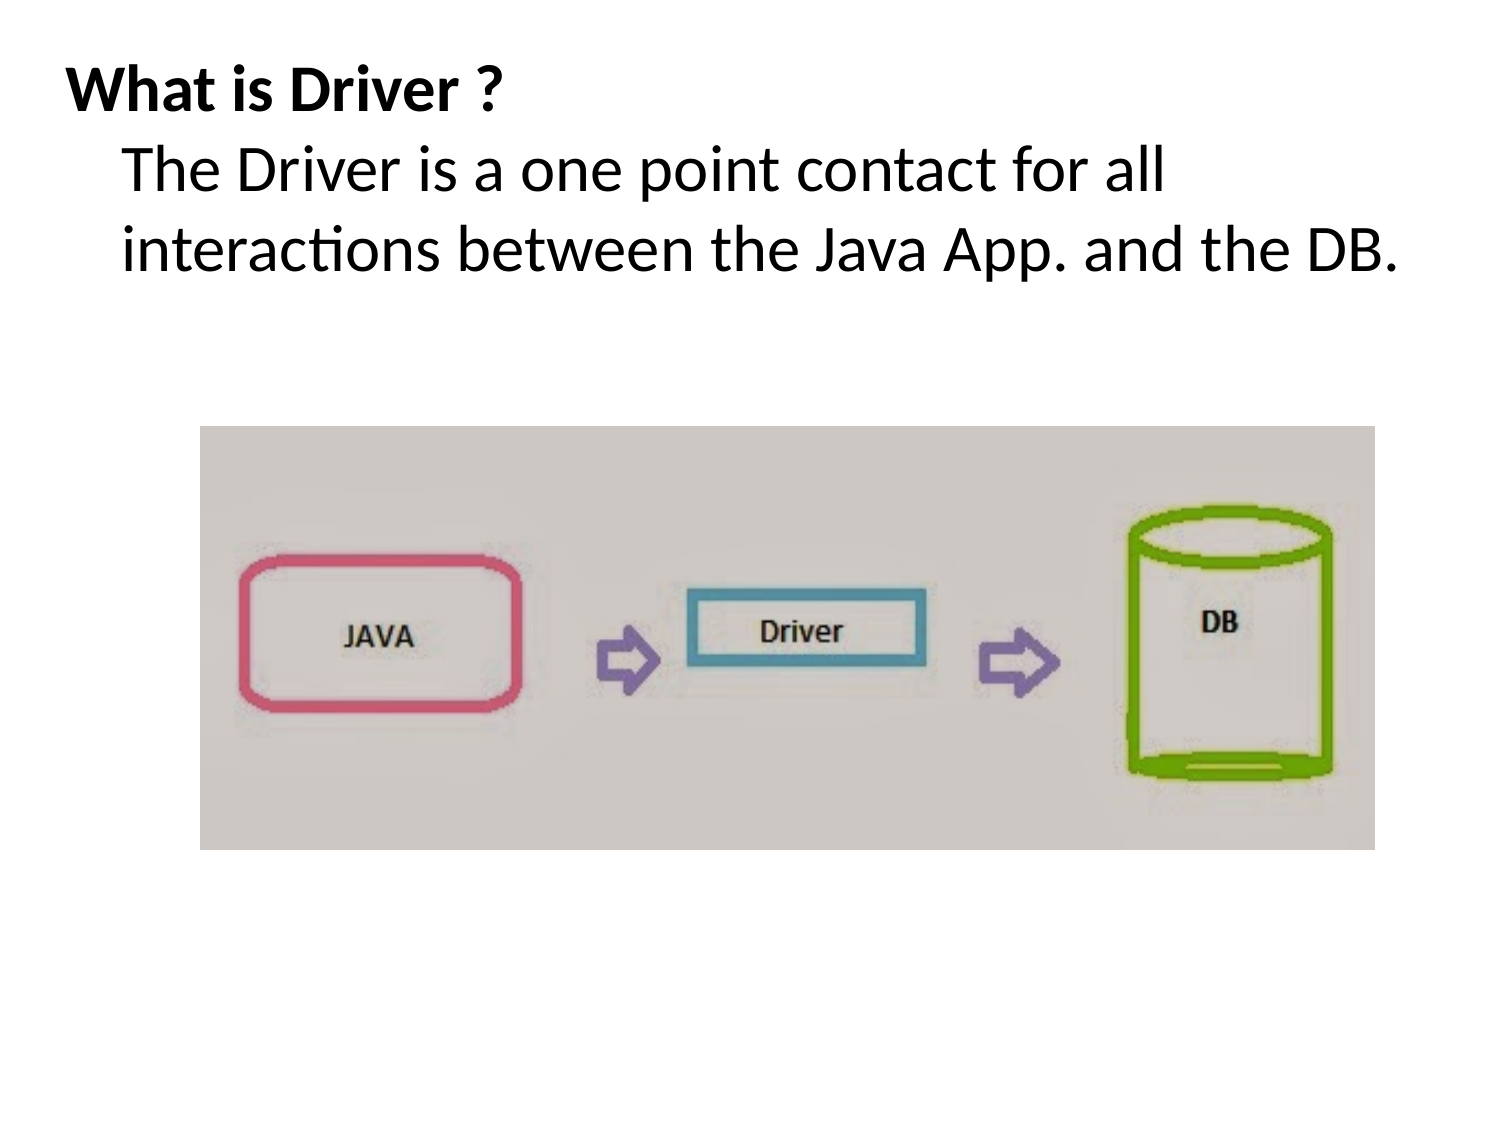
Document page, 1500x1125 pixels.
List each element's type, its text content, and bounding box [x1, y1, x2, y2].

list What is Driver ? The Driver is a one point contact for all interactions between the Java App. and the DB. [50, 37, 1425, 1013]
picture [199, 426, 1376, 851]
